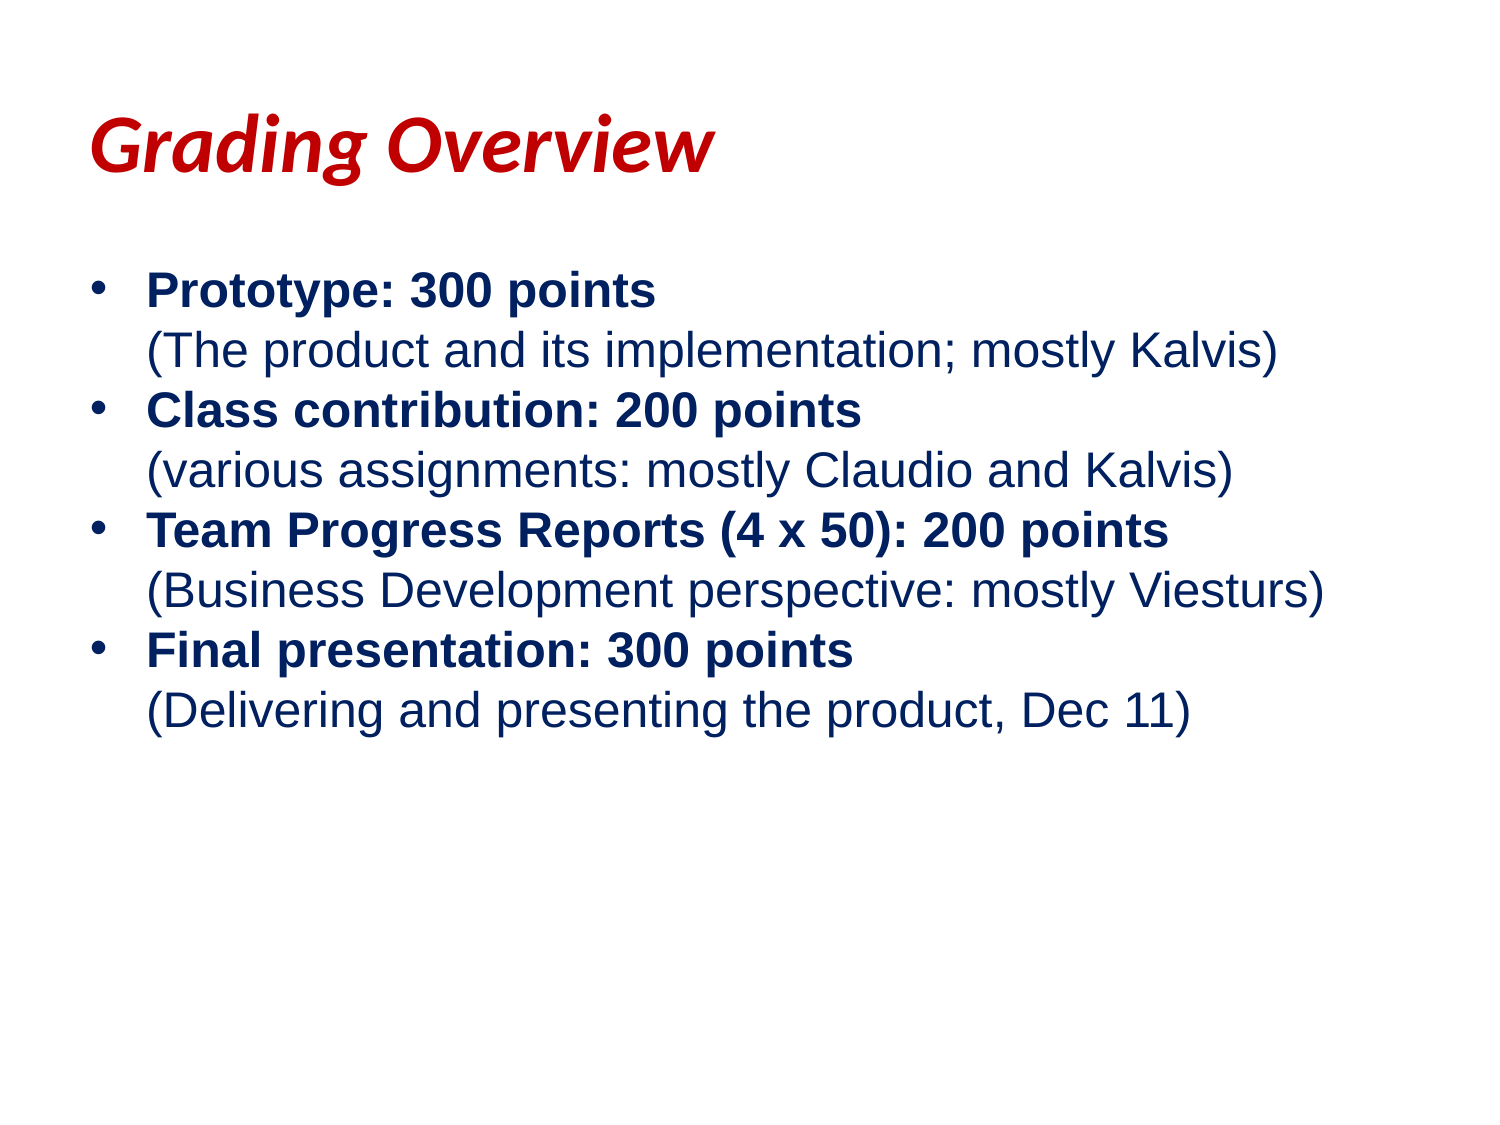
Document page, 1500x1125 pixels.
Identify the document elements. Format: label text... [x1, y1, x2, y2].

text_box Prototype: 300 points (The product and its implementation; mostly Kalvis) Class contribution: 200 points (various assignments: mostly Claudio and Kalvis) Team Progress Reports (4 x 50): 200 points (Business Development perspective: mostly Viesturs) Final presentation: 300 points (Delivering and presenting the product, Dec 11) [75, 249, 1425, 988]
text_box Grading Overview [75, 45, 1425, 233]
